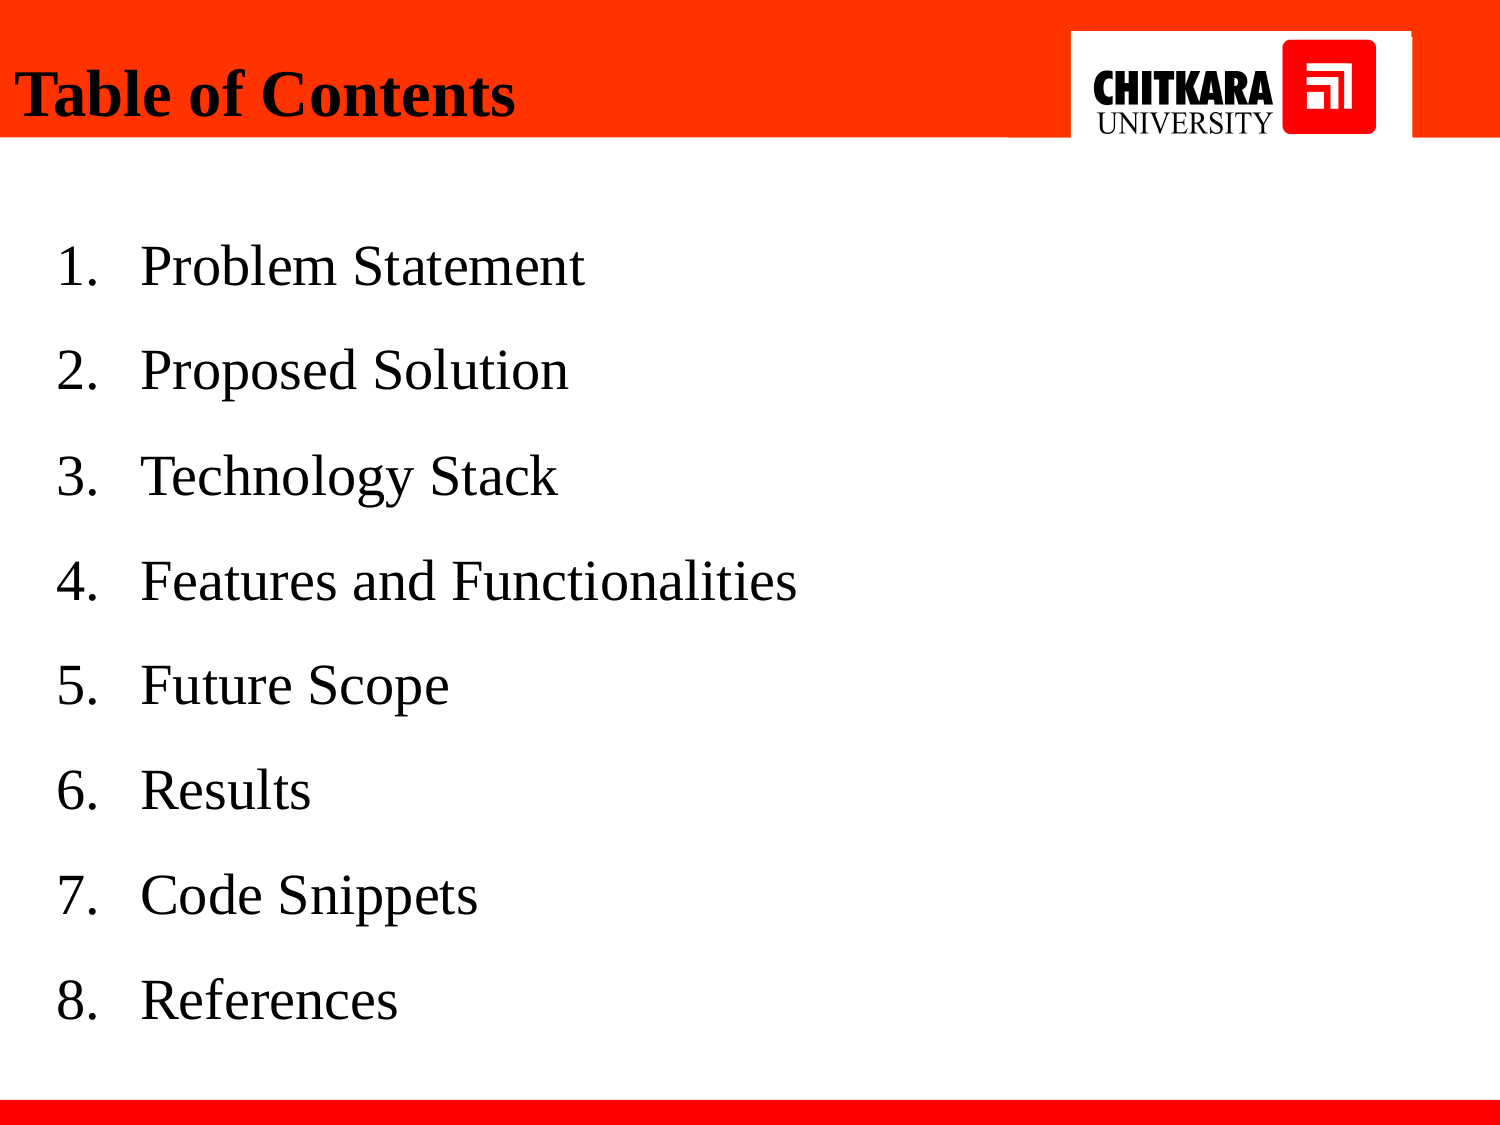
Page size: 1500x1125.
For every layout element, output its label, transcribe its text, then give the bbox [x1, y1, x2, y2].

text_box Problem Statement Proposed Solution Technology Stack Features and Functionalities Future Scope Results Code Snippets References [41, 184, 1176, 1039]
picture [1074, 37, 1391, 138]
text_box Table of Contents [0, 42, 886, 138]
